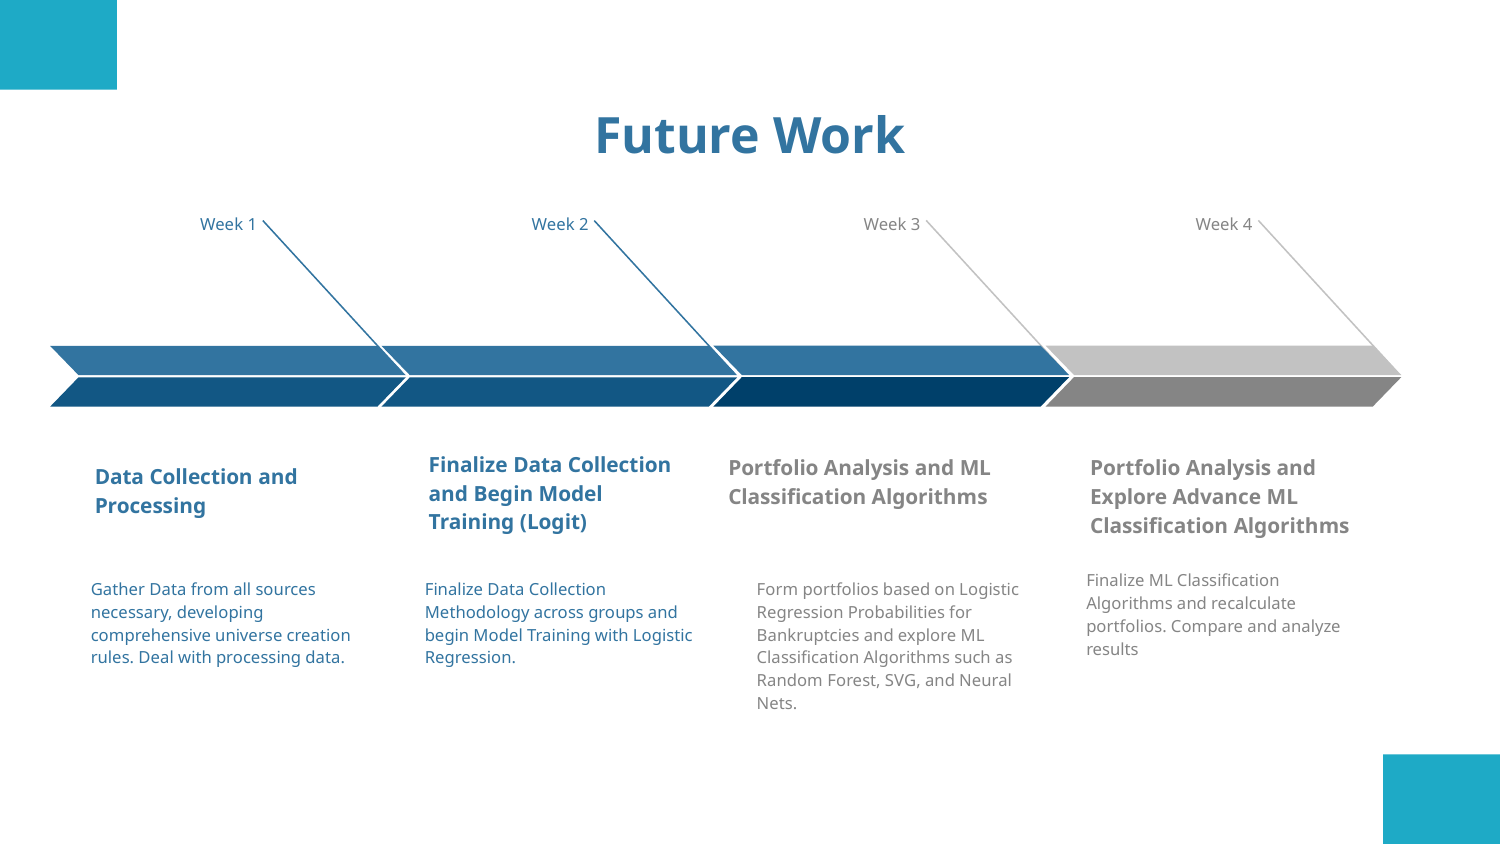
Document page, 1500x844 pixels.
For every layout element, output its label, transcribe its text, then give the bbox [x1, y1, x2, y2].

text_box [713, 195, 1043, 712]
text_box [381, 195, 711, 712]
title Future Work [118, 88, 1382, 167]
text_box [49, 195, 380, 712]
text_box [1045, 195, 1402, 779]
